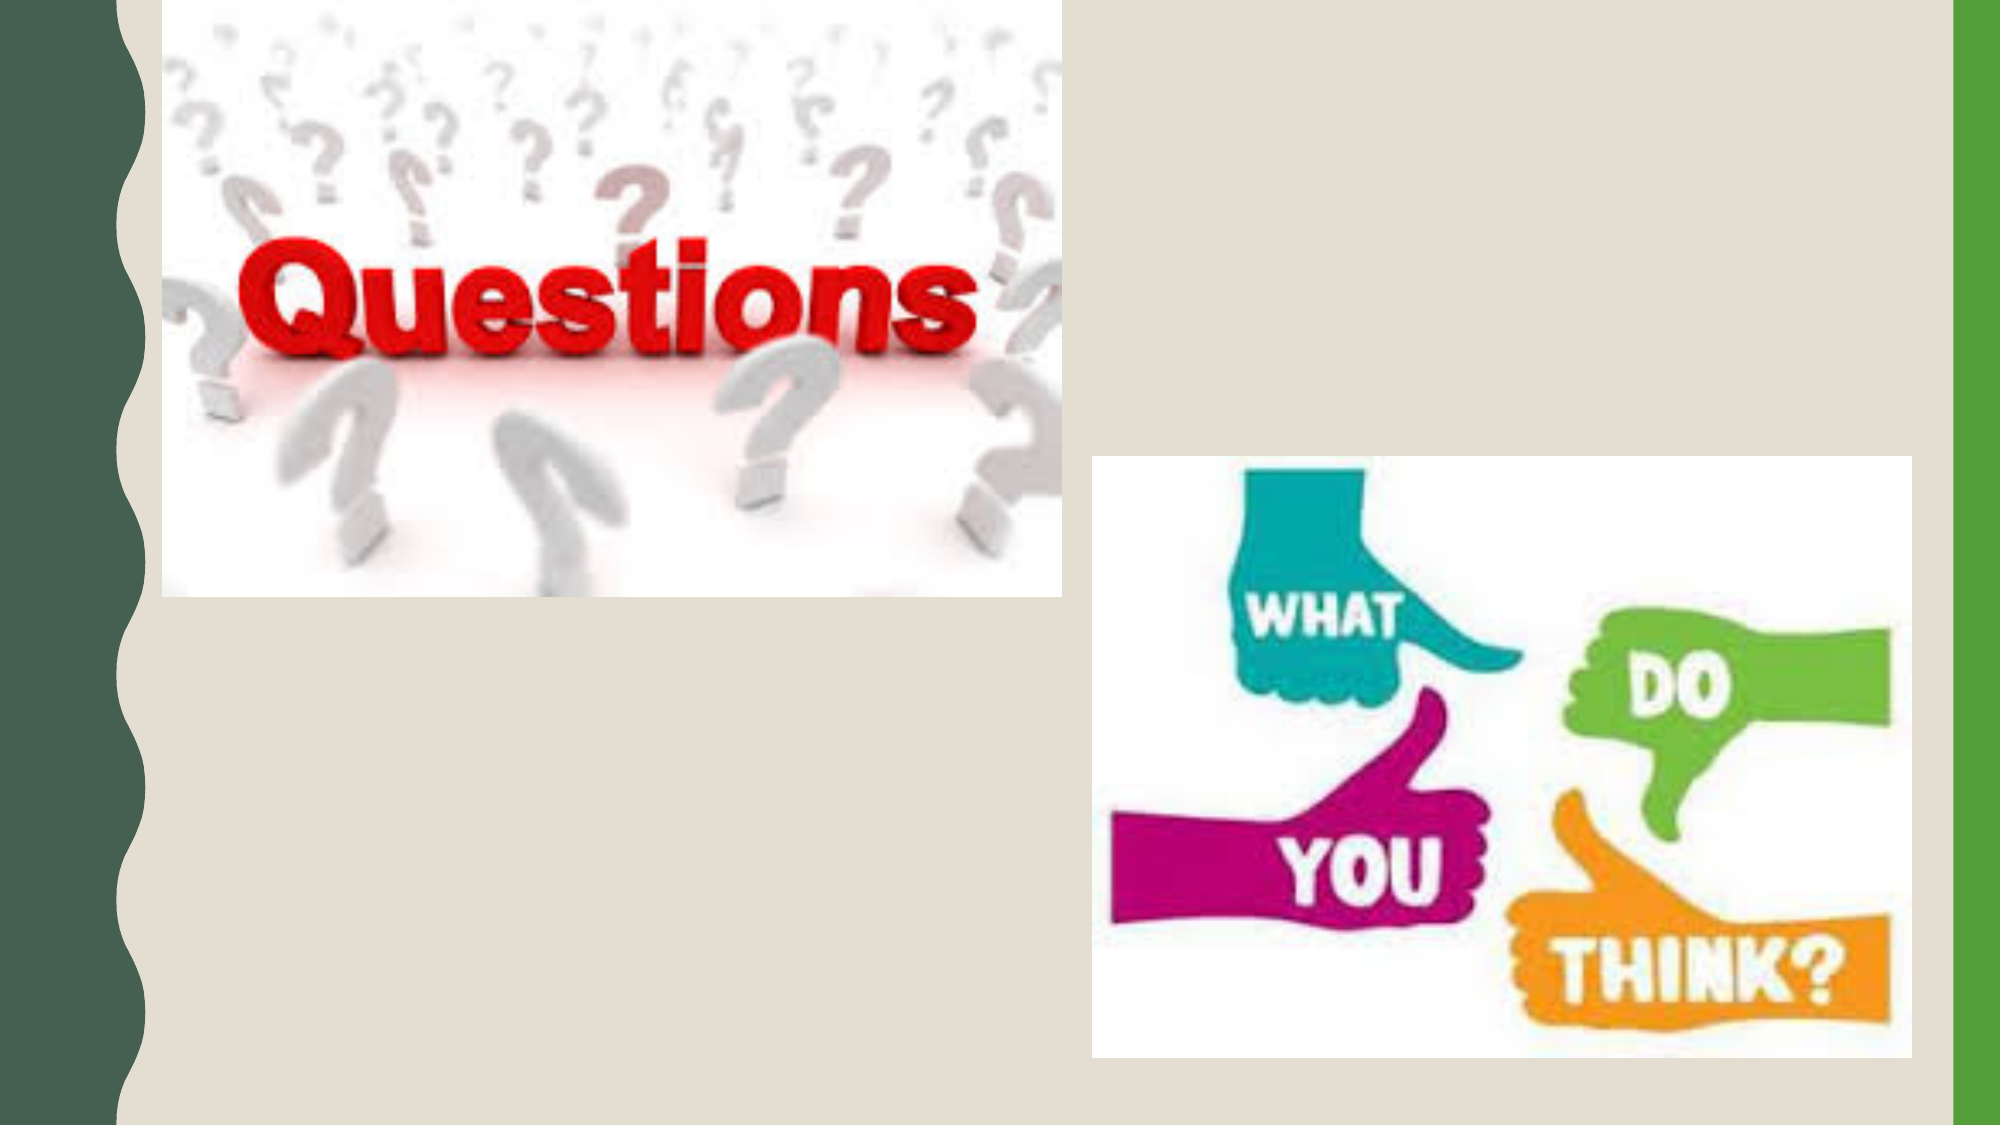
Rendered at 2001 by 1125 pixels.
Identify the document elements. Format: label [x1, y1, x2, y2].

picture [1092, 456, 1912, 1058]
picture [162, 0, 1062, 597]
